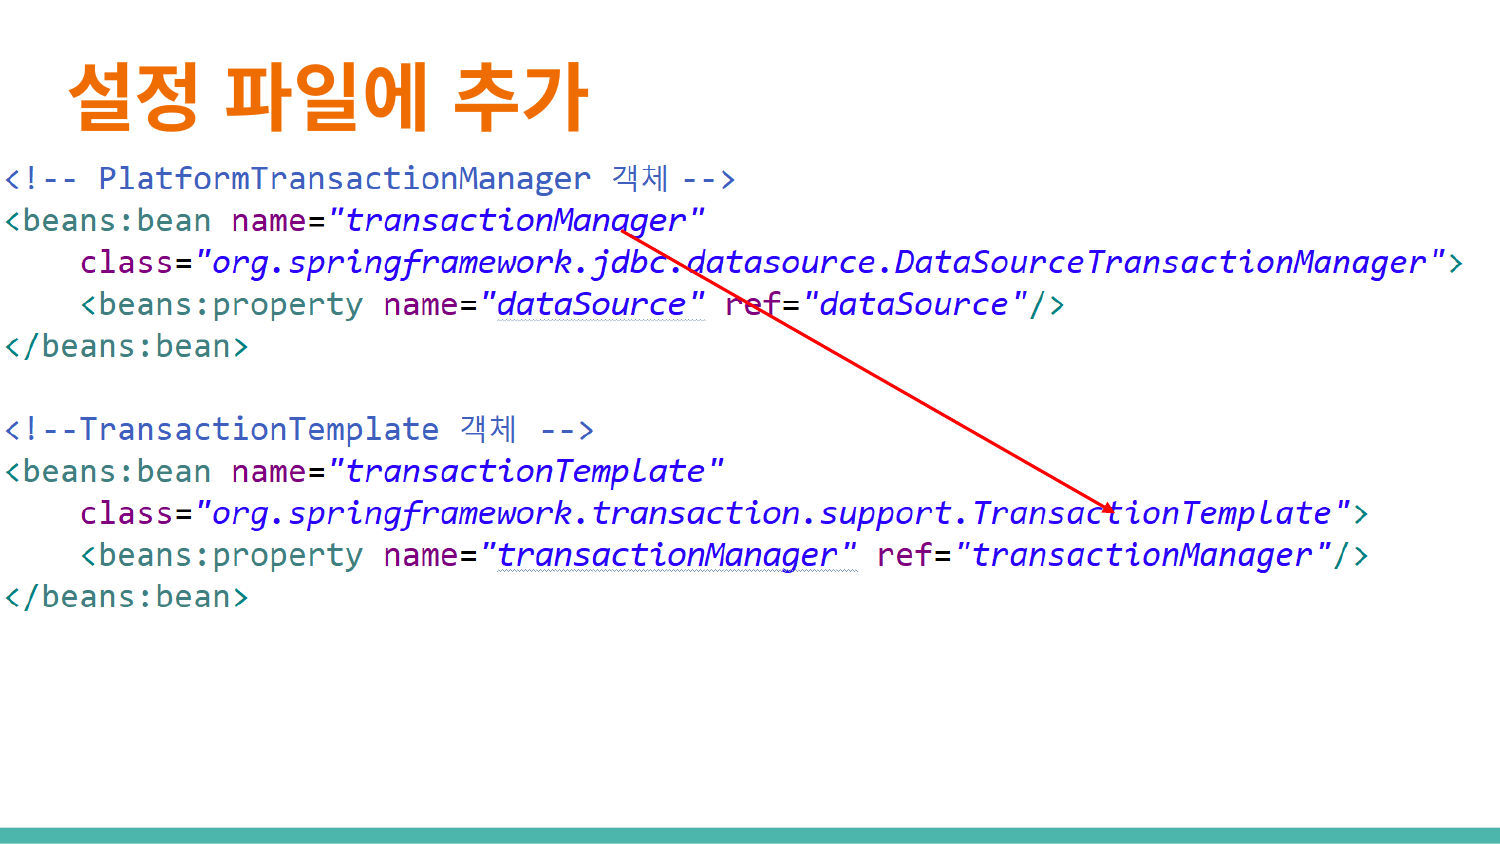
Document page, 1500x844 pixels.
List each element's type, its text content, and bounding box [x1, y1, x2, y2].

title 설정 파일에 추가 [51, 35, 1449, 149]
picture [0, 151, 1493, 624]
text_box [620, 230, 1116, 514]
